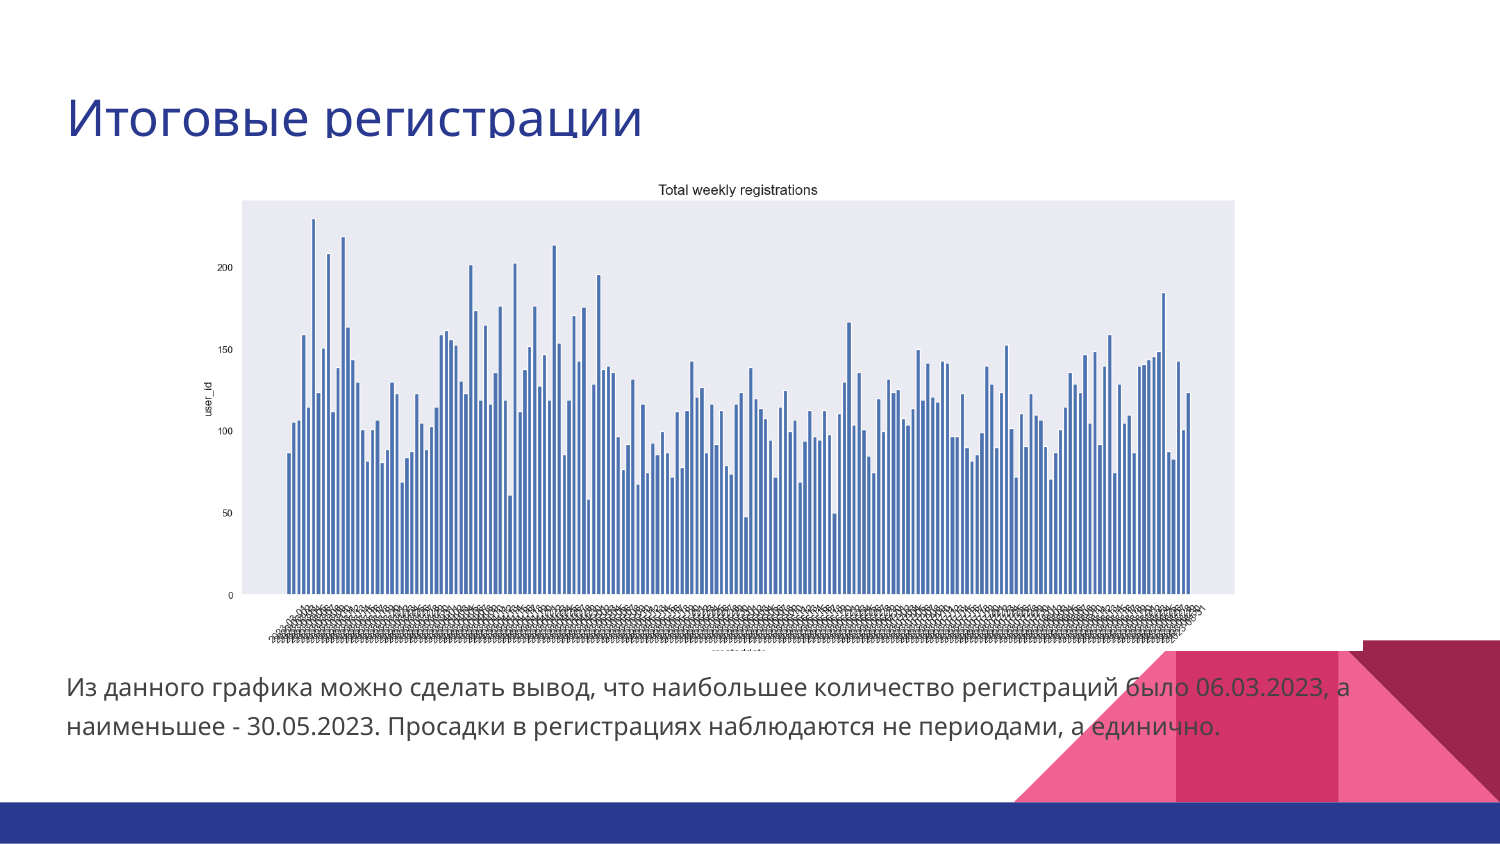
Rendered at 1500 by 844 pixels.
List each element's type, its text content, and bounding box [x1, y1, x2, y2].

picture [81, 137, 1363, 651]
list Из данного графика можно сделать вывод, что наибольшее количество регистраций было 06.03.2023, а наименьшее - 30.05.2023. Просадки в регистрациях наблюдаются не периодами, а единично. [51, 649, 1449, 785]
title Итоговые регистрации [51, 67, 1449, 167]
